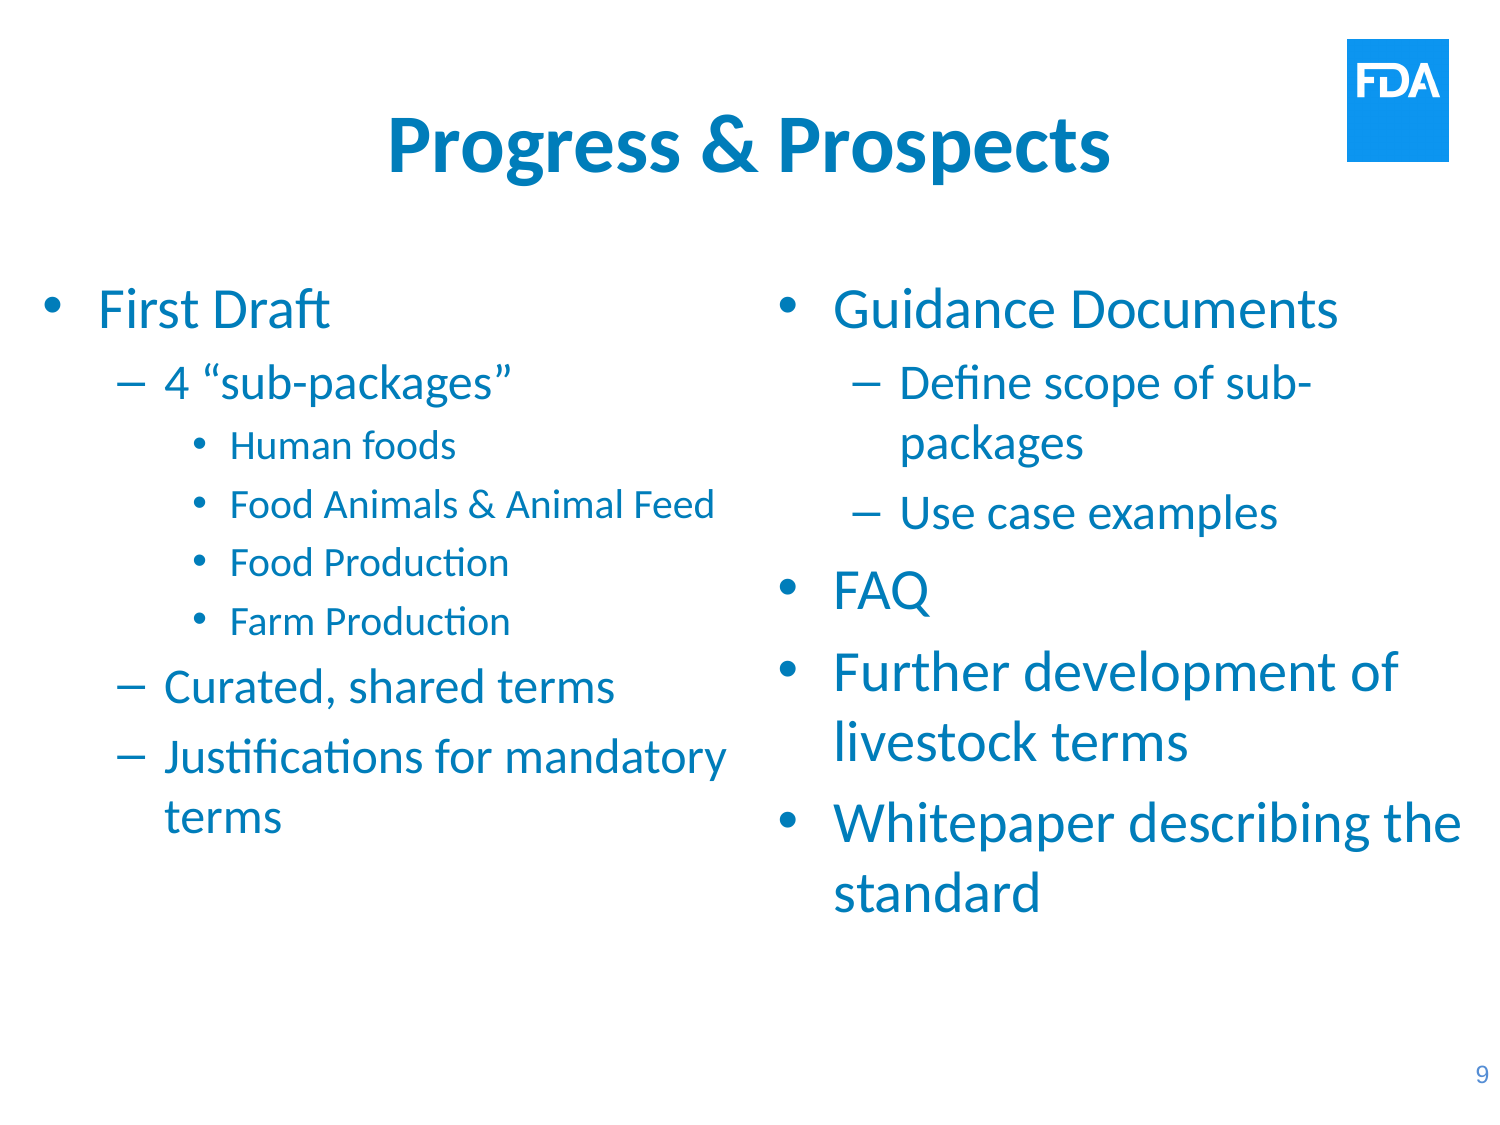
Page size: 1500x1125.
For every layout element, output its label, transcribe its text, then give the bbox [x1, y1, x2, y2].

title Progress & Prospects [75, 45, 1425, 233]
list Guidance Documents Define scope of sub-packages Use case examples FAQ Further development of livestock terms Whitepaper describing the standard [762, 262, 1487, 1005]
picture [1347, 39, 1449, 162]
list First Draft 4 “sub-packages” Human foods Food Animals & Animal Feed Food Production Farm Production Curated, shared terms Justifications for mandatory terms [27, 262, 762, 1005]
